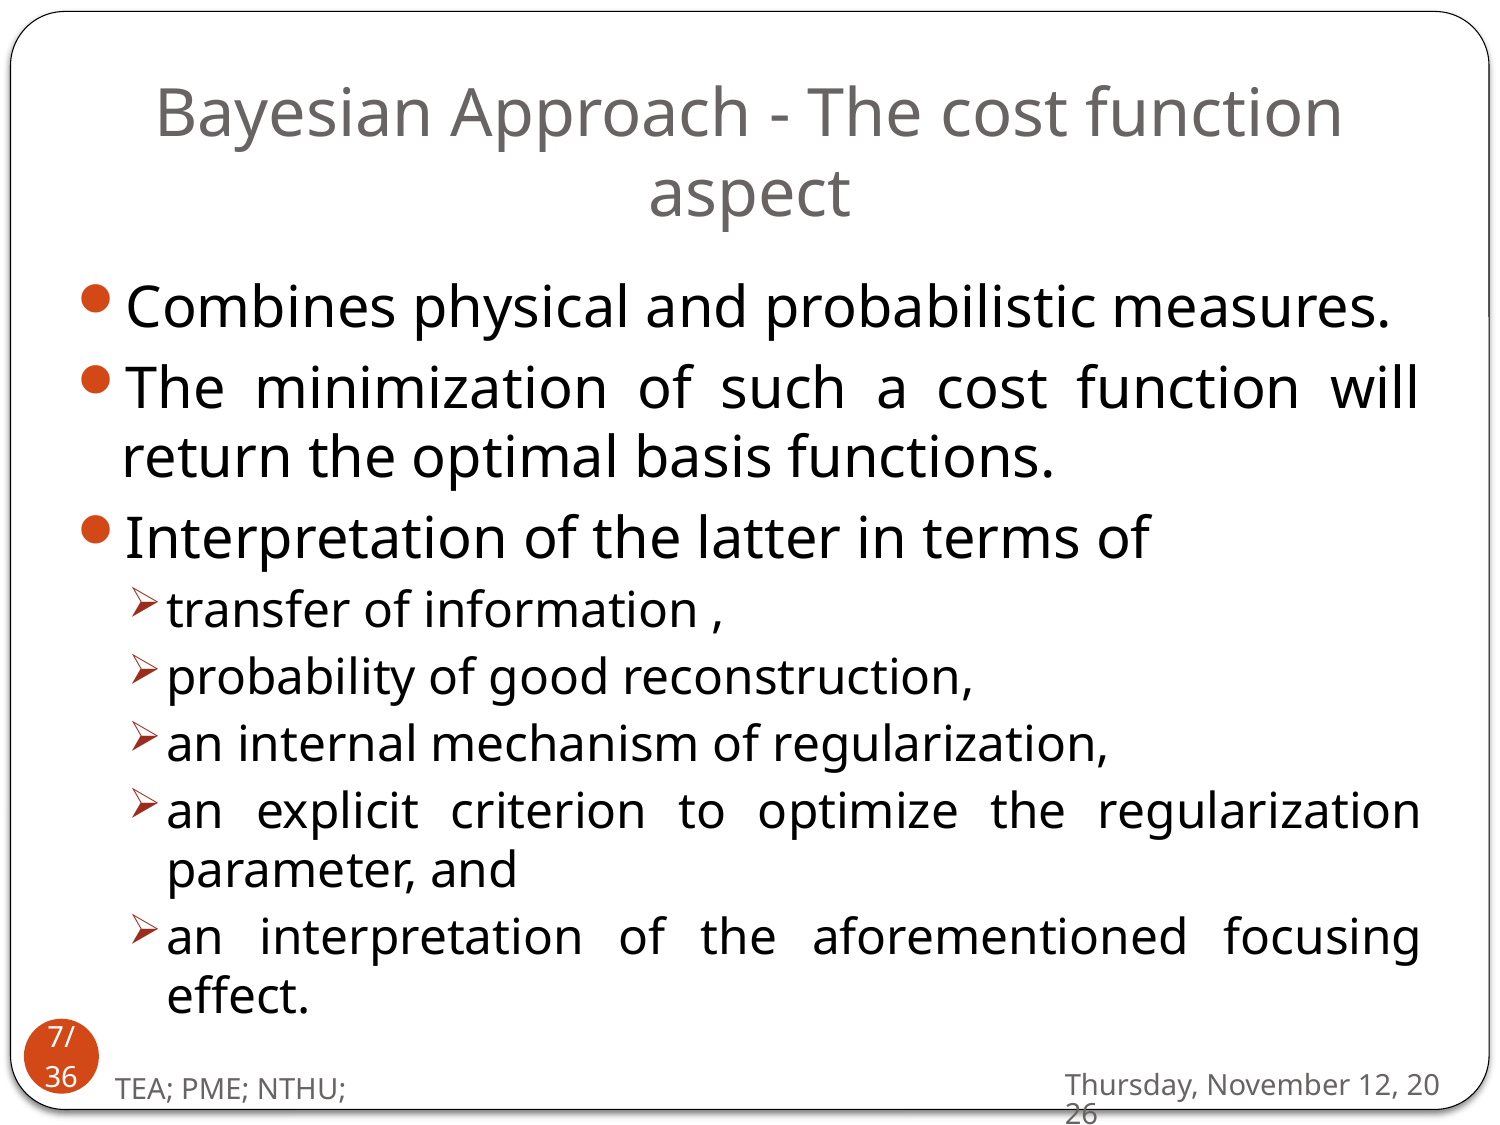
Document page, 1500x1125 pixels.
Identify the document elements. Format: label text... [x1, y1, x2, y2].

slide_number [1050, 1046, 1457, 1125]
footer TEA; PME; NTHU; [99, 1050, 750, 1125]
slide_number 7/36 [23, 1018, 99, 1094]
list Combines physical and probabilistic measures. The minimization of such a cost function will return the optimal basis functions. Interpretation of the latter in terms of transfer of information , probability of good reconstruction, an internal mechanism of regularization, an explicit criterion to optimize the regularization parameter, and an interpretation of the aforementioned focusing effect. [62, 262, 1438, 1038]
title Bayesian Approach - The cost function aspect [112, 62, 1388, 245]
